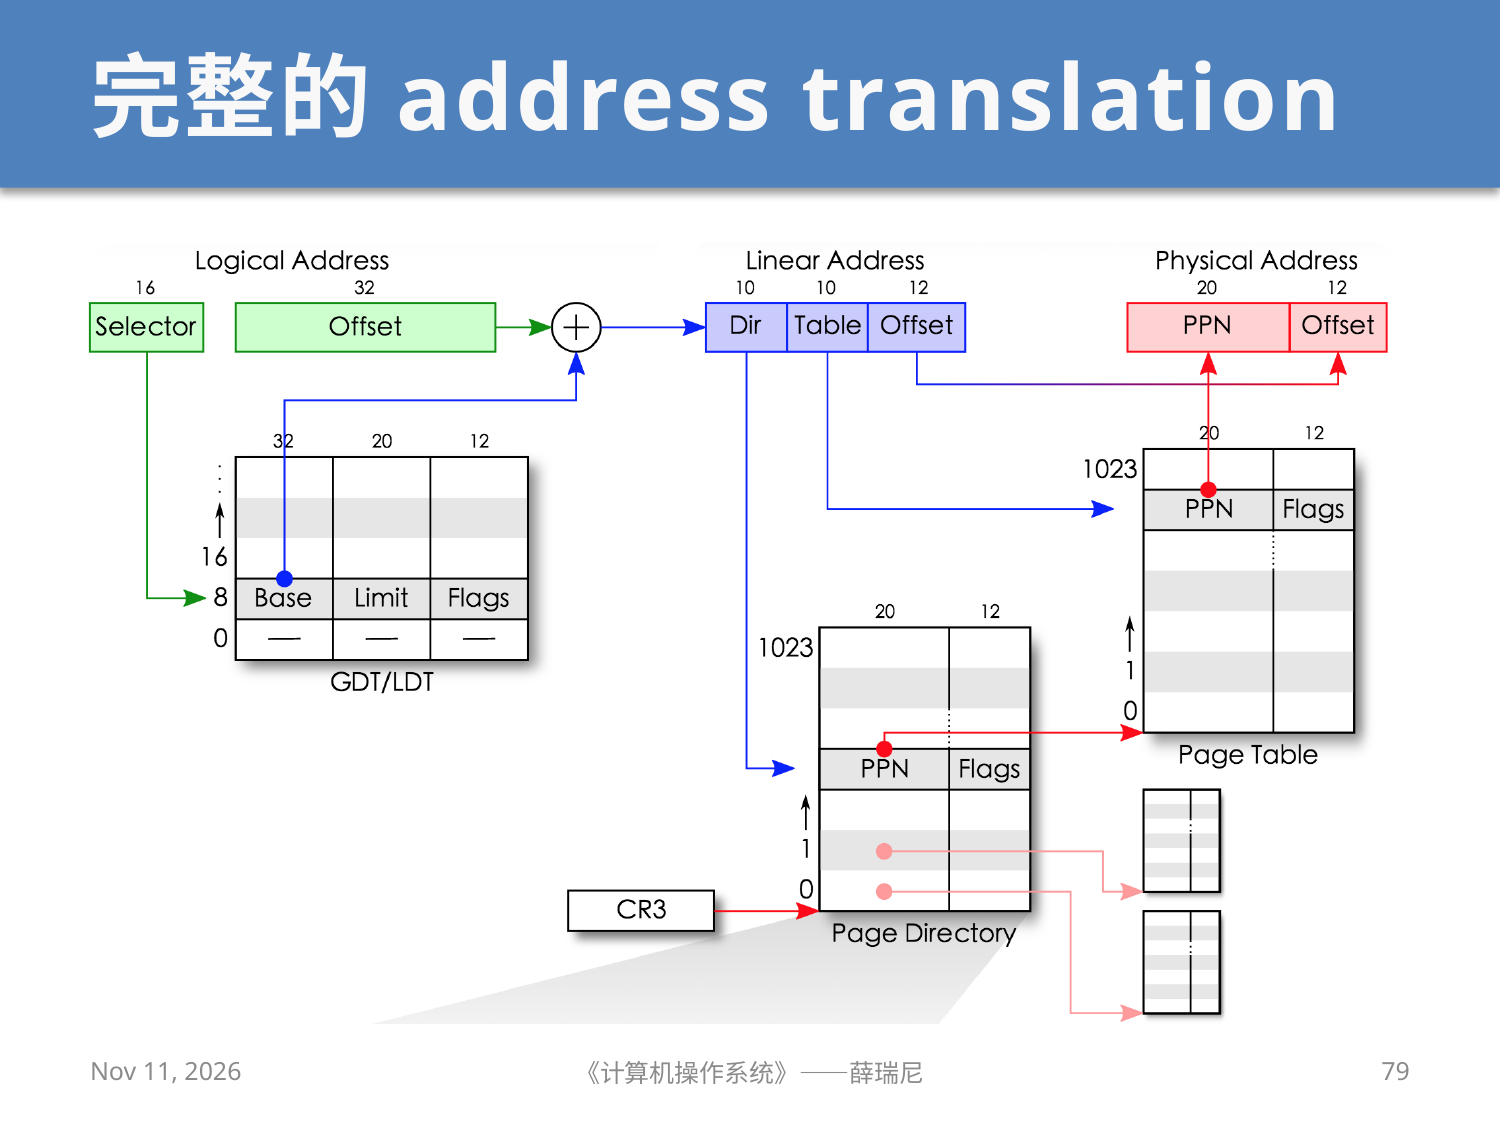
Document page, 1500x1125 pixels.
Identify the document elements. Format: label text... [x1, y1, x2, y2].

picture [76, 243, 1394, 1024]
slide_number 79 [1074, 1042, 1425, 1103]
title 完整的address translation [75, 0, 1425, 188]
footer 《计算机操作系统》——薛瑞尼 [512, 1042, 988, 1103]
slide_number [75, 1042, 425, 1103]
